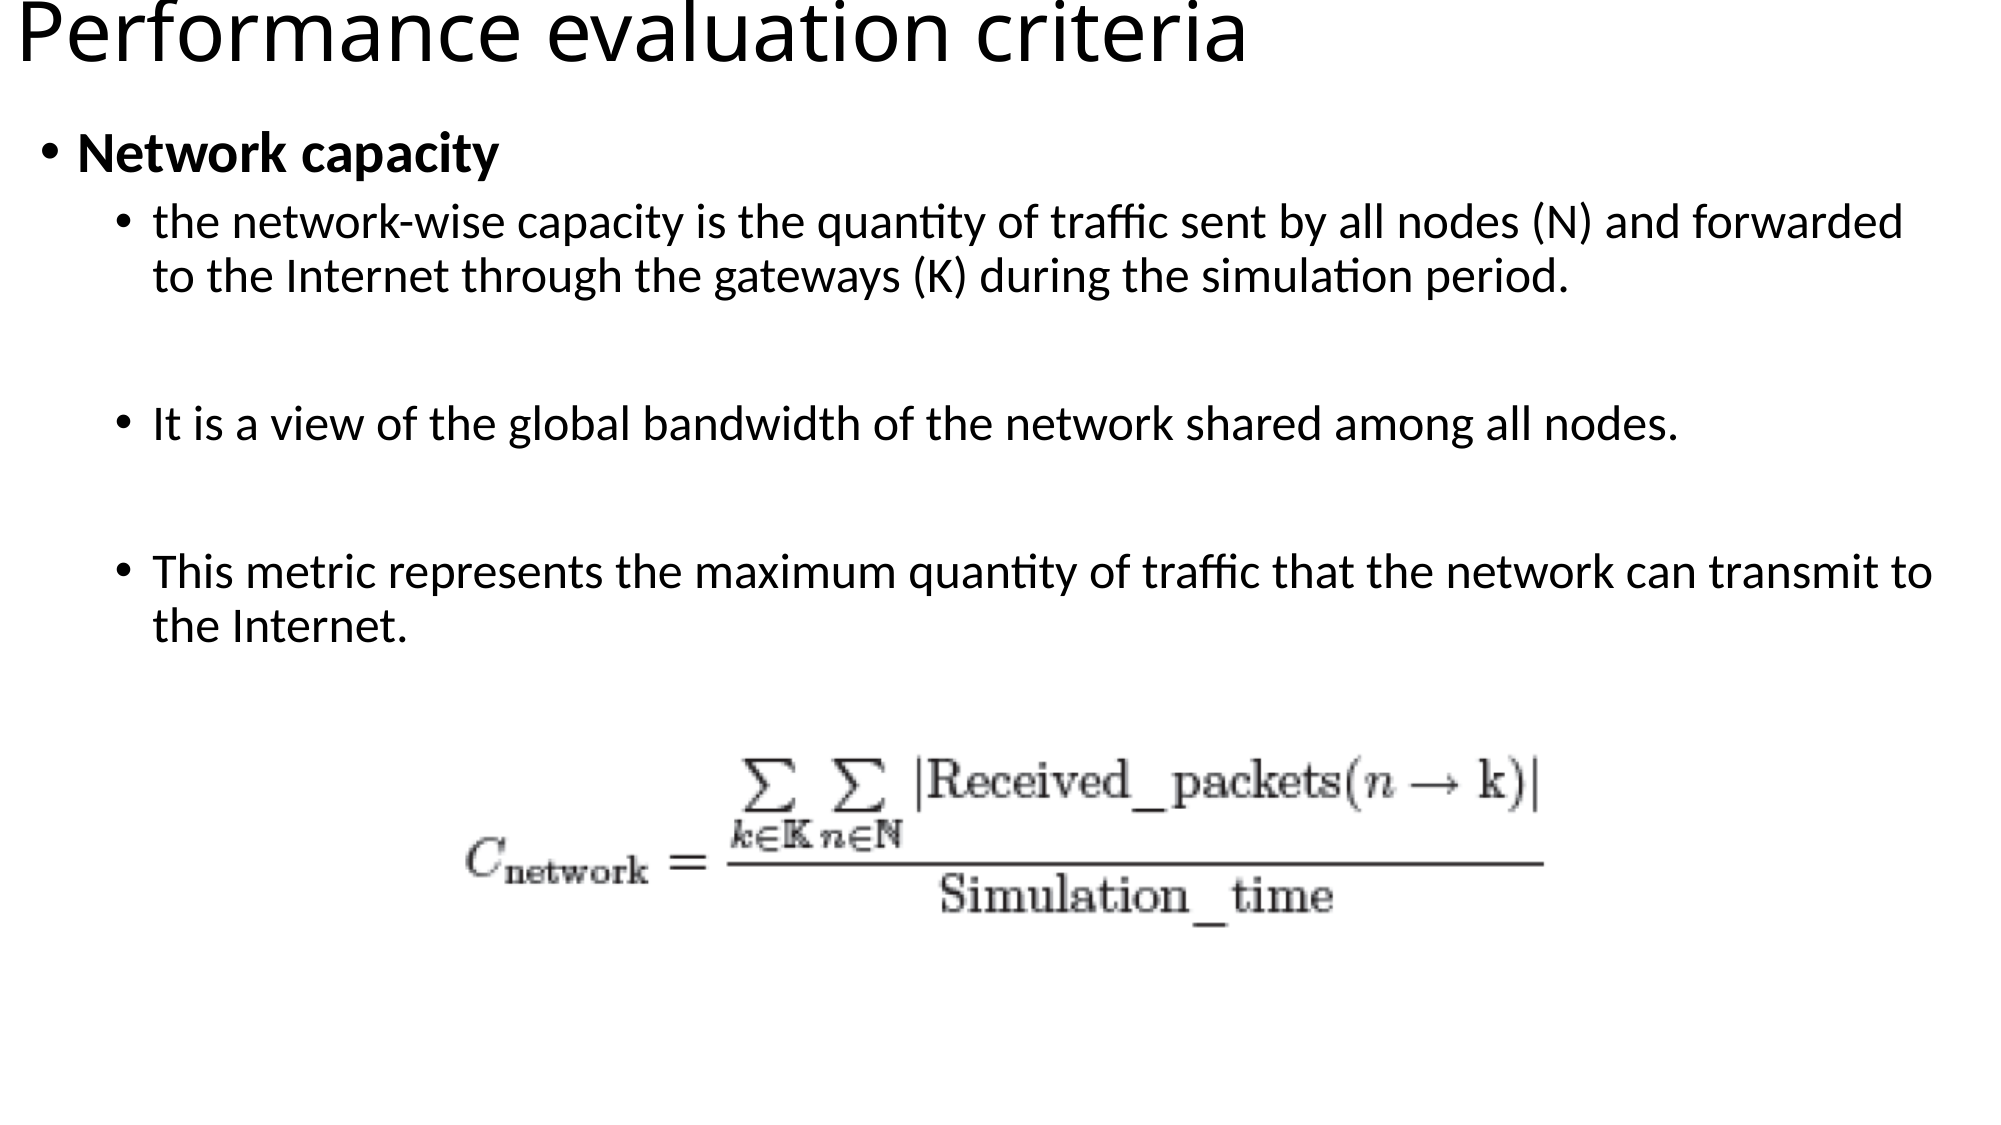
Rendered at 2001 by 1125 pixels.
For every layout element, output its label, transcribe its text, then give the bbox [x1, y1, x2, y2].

title Performance evaluation criteria [0, 0, 1725, 88]
list Network capacity the network-wise capacity is the quantity of traffic sent by all nodes (N) and forwarded to the Internet through the gateways (K) during the simulation period. It is a view of the global bandwidth of the network shared among all nodes. This metric represents the maximum quantity of traffic that the network can transmit to the Internet. [24, 114, 1960, 1125]
picture [432, 707, 1570, 953]
